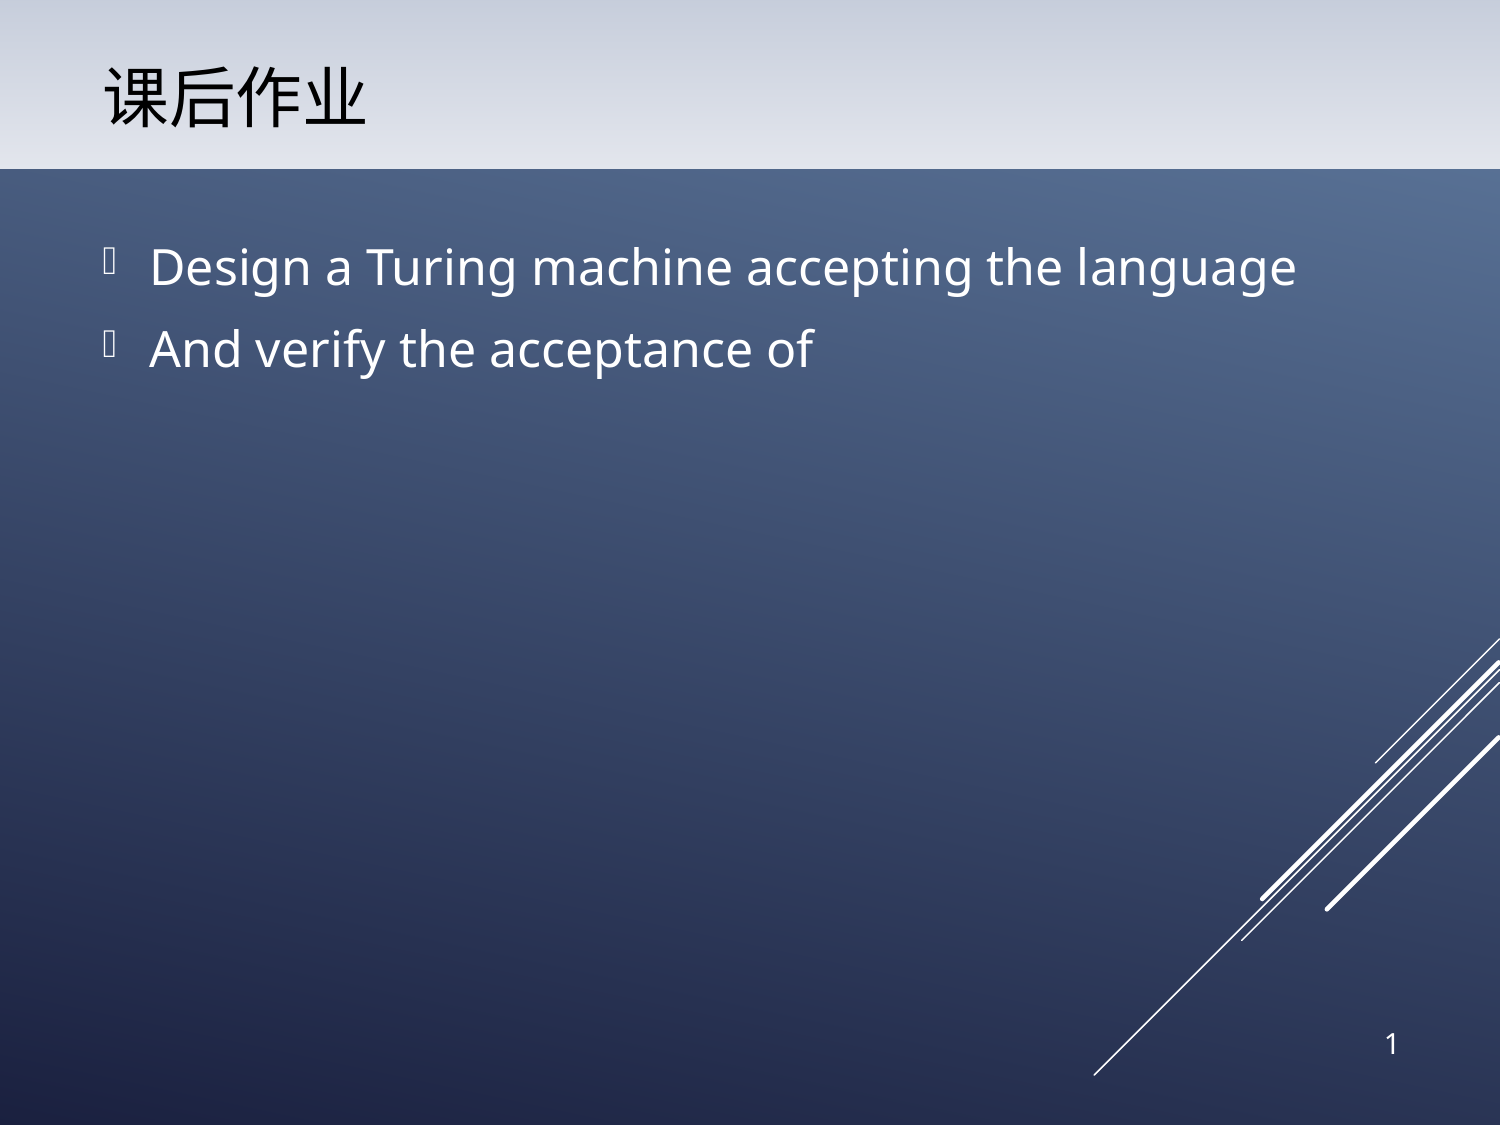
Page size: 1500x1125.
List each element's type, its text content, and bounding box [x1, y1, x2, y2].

slide_number 1 [1328, 1002, 1416, 1073]
title 课后作业 [87, 24, 1416, 169]
